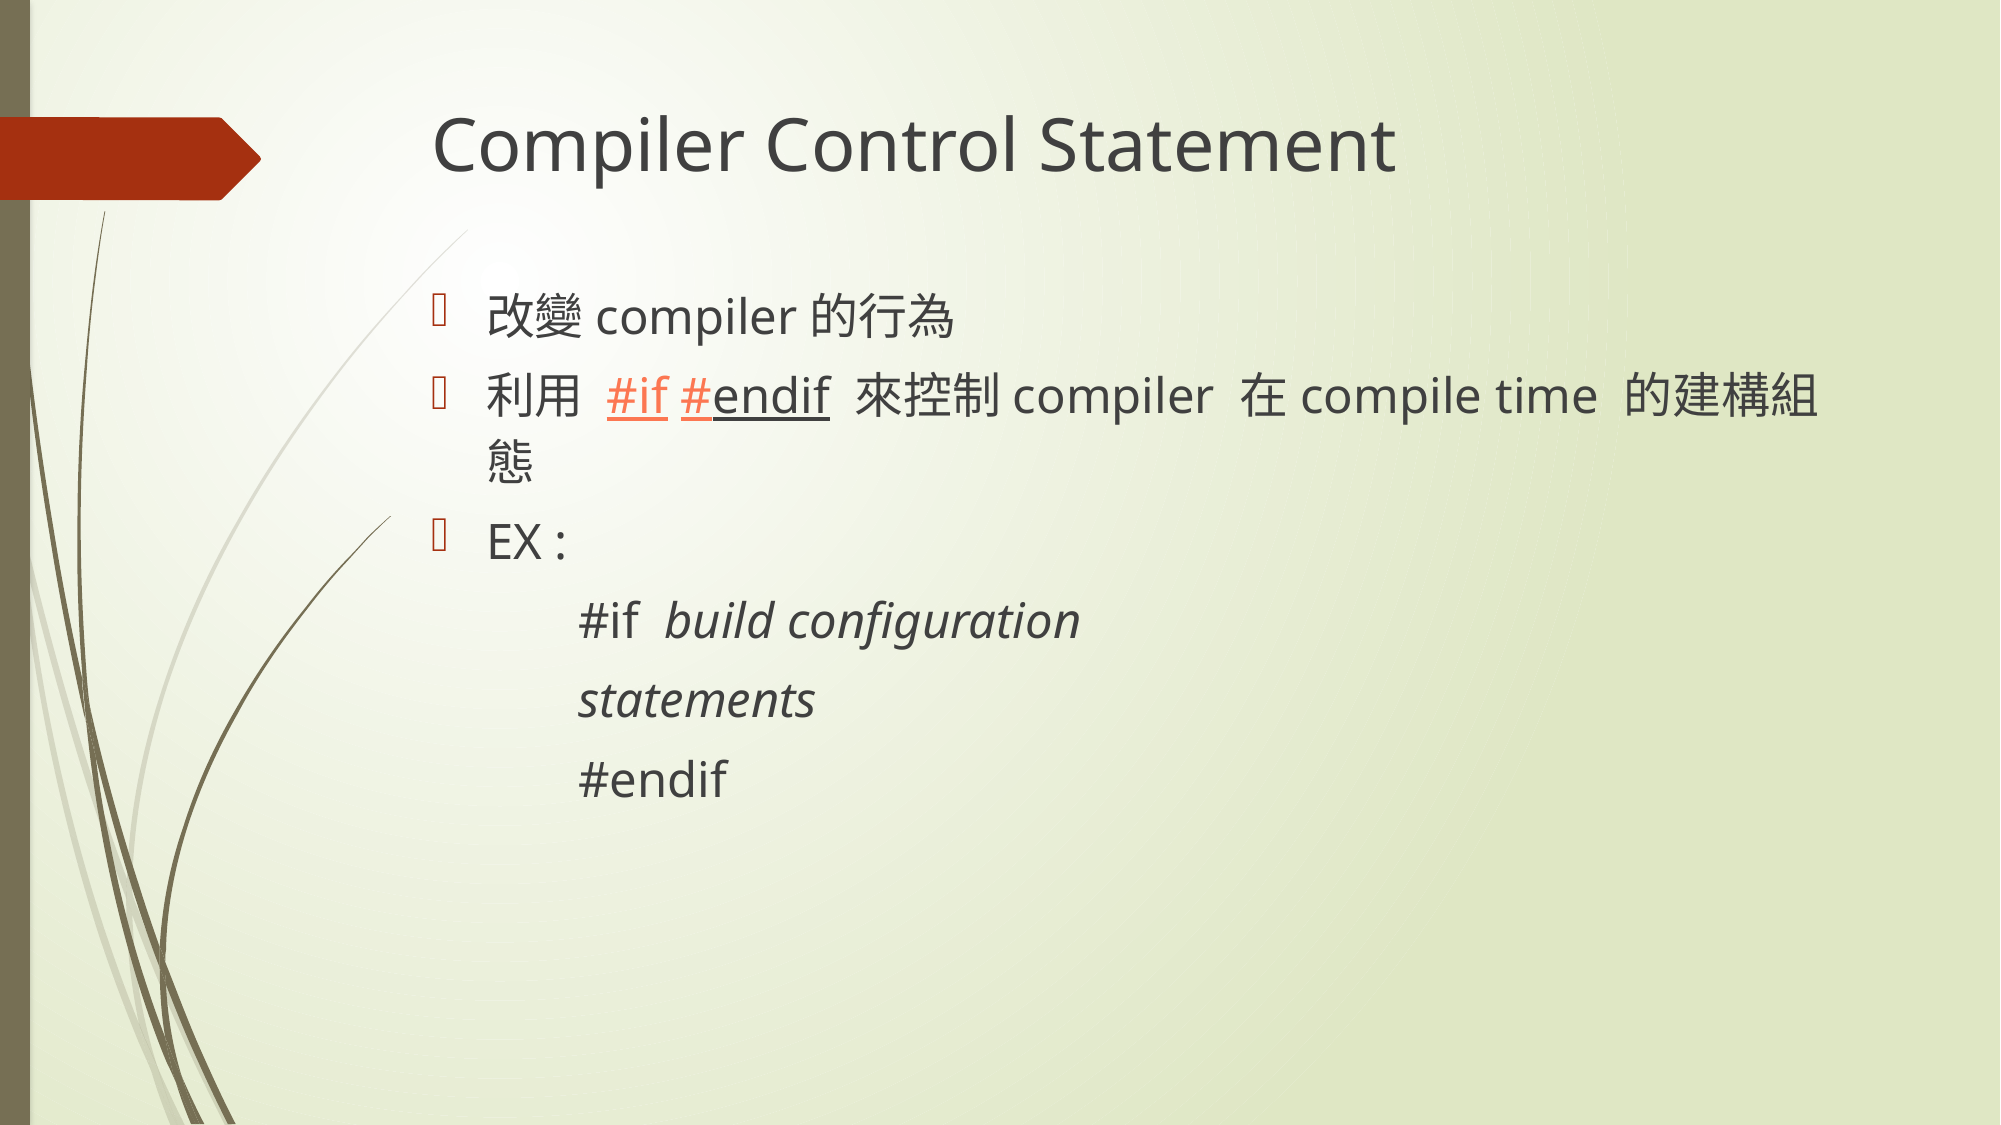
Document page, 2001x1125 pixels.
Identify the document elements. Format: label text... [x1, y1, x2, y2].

list Compiler Control Statement 改變compiler的行為 利用 #if #endif 來控制compiler 在compile time 的建構組態 EX : #if build configuration statements #endif [416, 90, 1879, 818]
